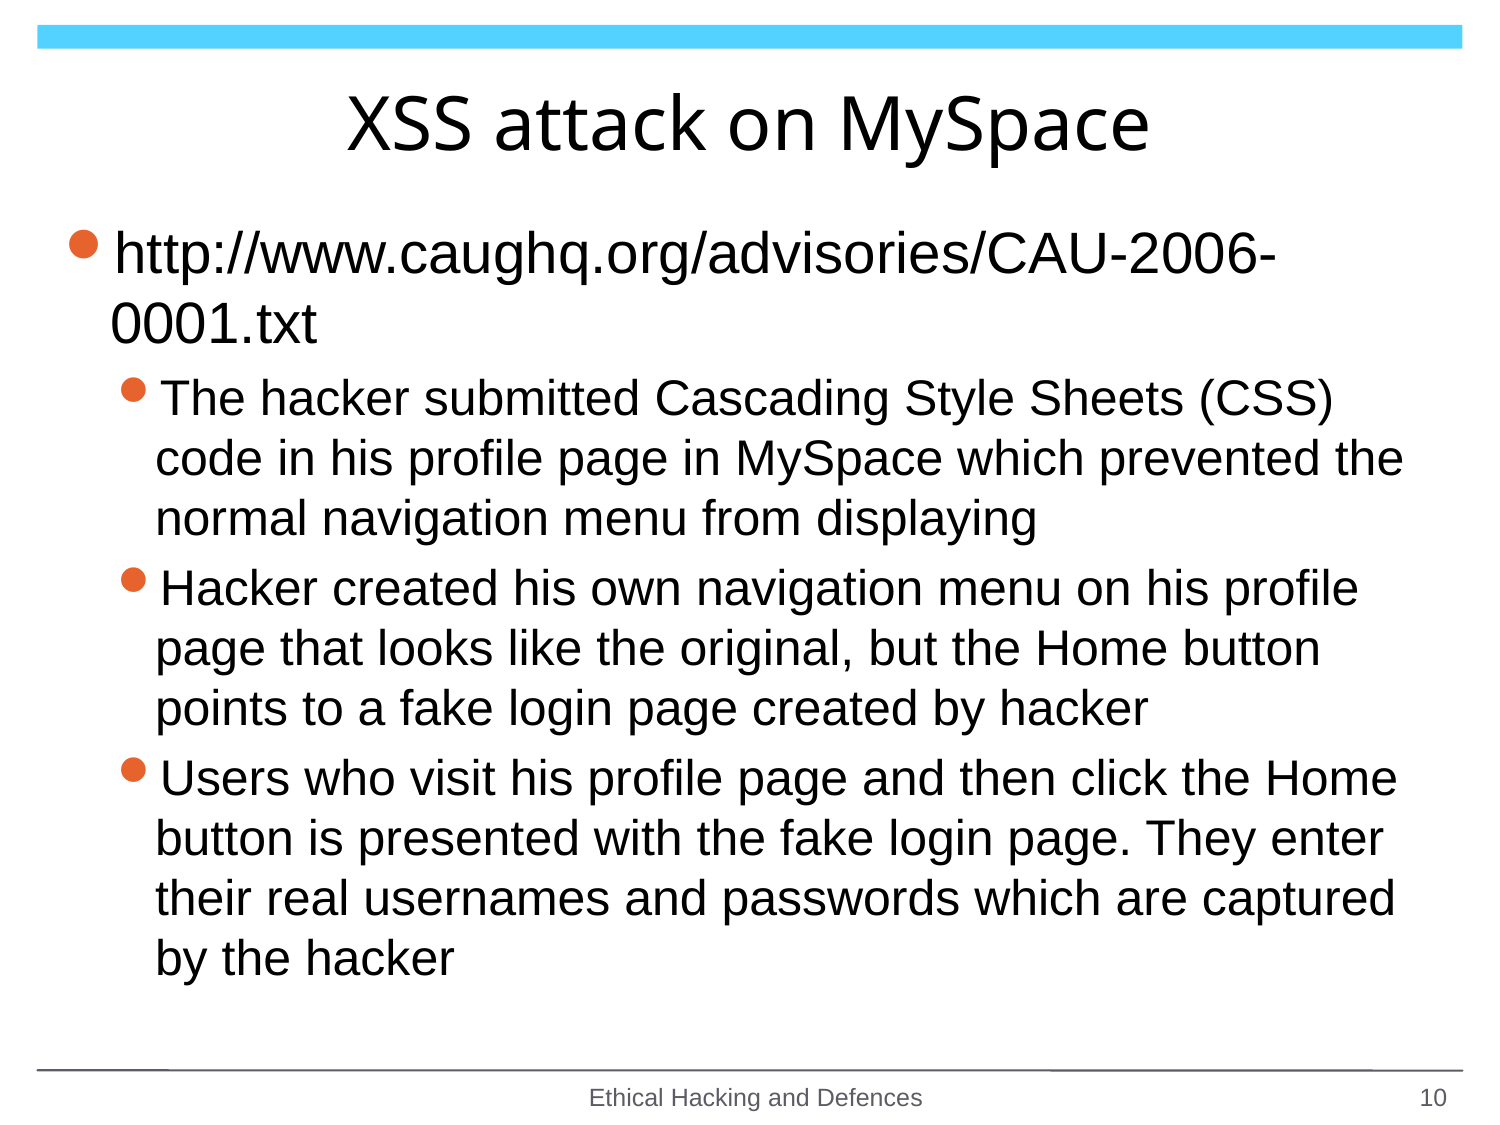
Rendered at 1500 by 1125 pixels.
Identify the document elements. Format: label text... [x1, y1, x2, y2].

footer Ethical Hacking and Defences [474, 1069, 1038, 1123]
list http://www.caughq.org/advisories/CAU-2006-0001.txt The hacker submitted Cascading Style Sheets (CSS) code in his profile page in MySpace which prevented the normal navigation menu from displaying Hacker created his own navigation menu on his profile page that looks like the original, but the Home button points to a fake login page created by hacker Users who visit his profile page and then click the Home button is presented with the fake login page. They enter their real usernames and passwords which are captured by the hacker [50, 208, 1450, 1050]
title XSS attack on MySpace [50, 45, 1450, 197]
slide_number 10 [1112, 1069, 1463, 1123]
